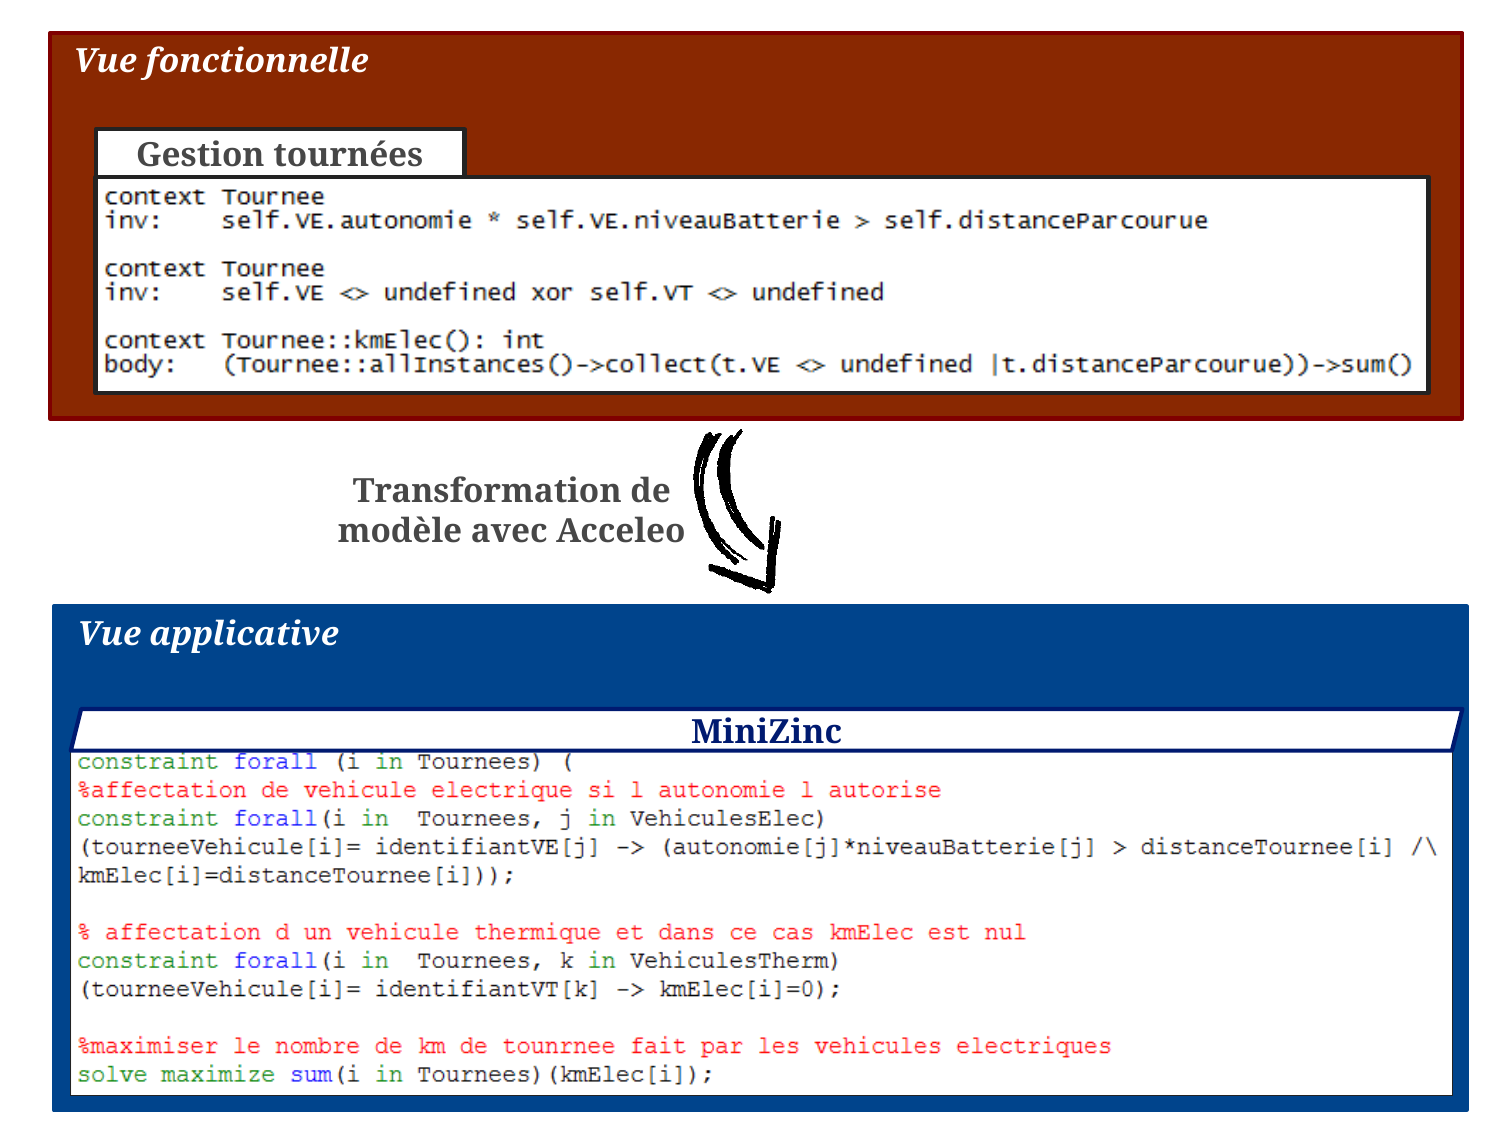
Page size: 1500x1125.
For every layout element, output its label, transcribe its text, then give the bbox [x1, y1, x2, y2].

picture [643, 410, 803, 622]
text_box Gestion tournées [94, 127, 467, 179]
text_box Vue fonctionnelle [48, 31, 1464, 421]
picture [69, 749, 1453, 1096]
text_box Vue applicative [52, 604, 1469, 1112]
text_box Transformation de modèle avec Acceleo [326, 469, 638, 550]
picture [97, 178, 1427, 391]
text_box MiniZinc [68, 706, 1465, 751]
